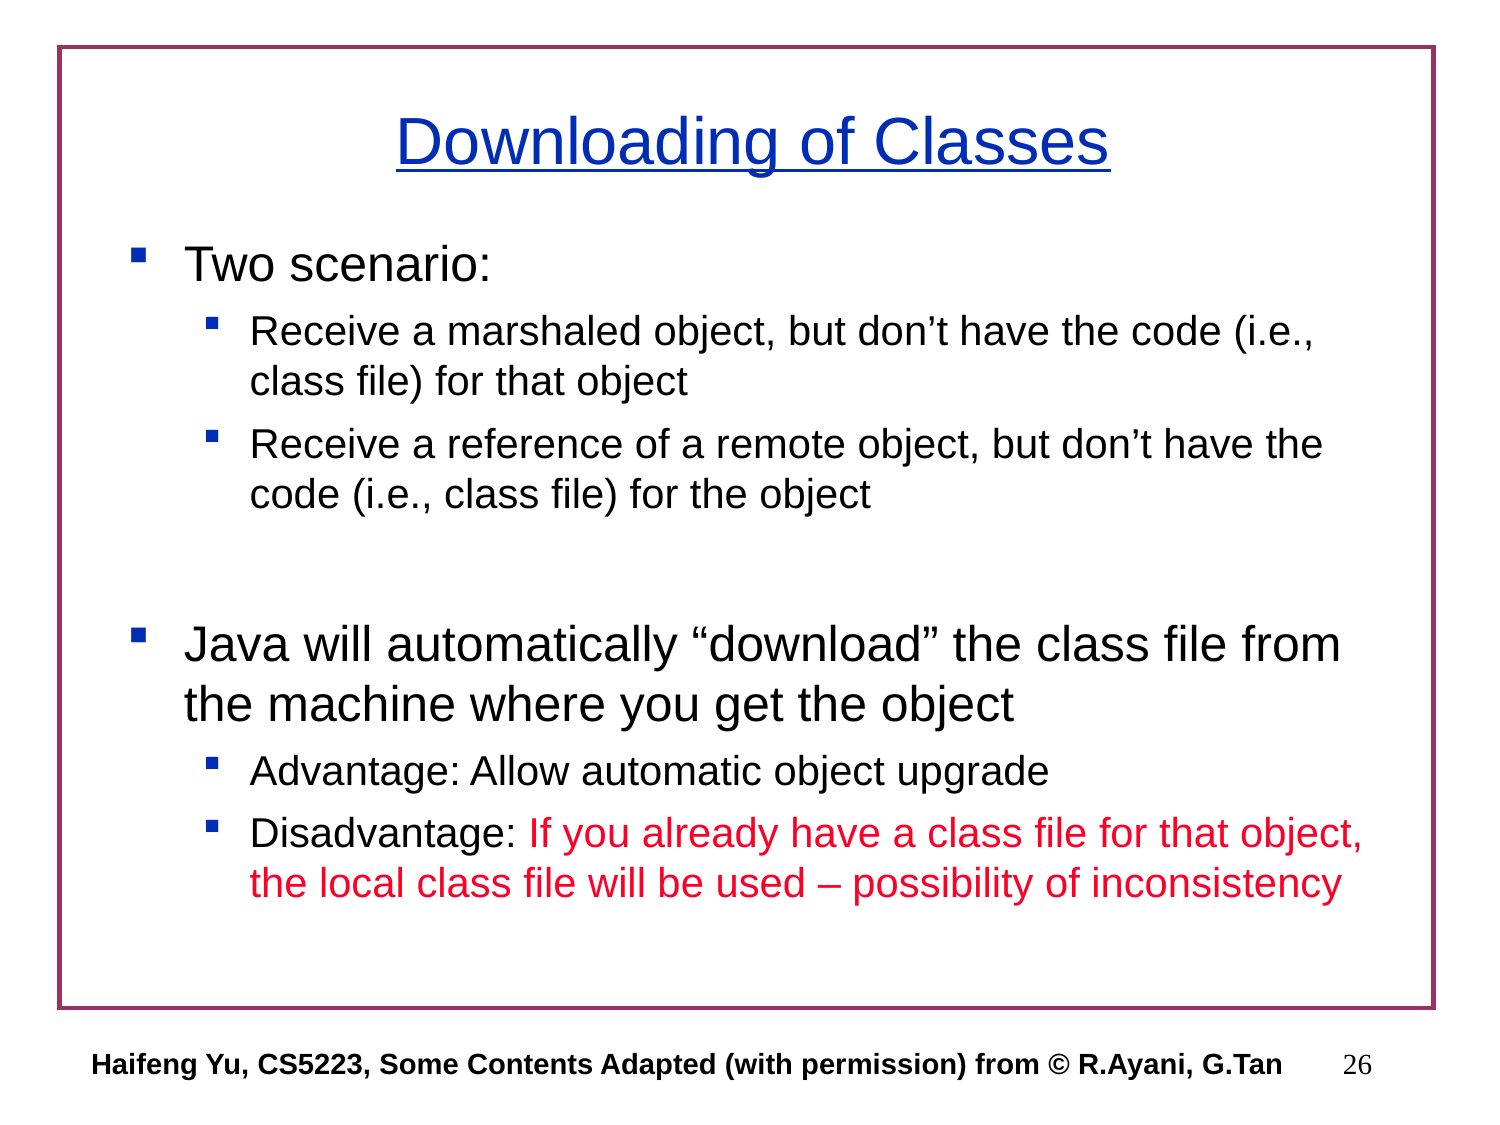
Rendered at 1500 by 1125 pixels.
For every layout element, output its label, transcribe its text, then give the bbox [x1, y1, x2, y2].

footer Haifeng Yu, CS5223, Some Contents Adapted (with permission) from © R.Ayani, G.Tan [49, 1024, 1074, 1101]
title Downloading of Classes [115, 69, 1392, 207]
slide_number 26 [1074, 1024, 1388, 1101]
list Two scenario: Receive a marshaled object, but don’t have the code (i.e., class file) for that object Receive a reference of a remote object, but don’t have the code (i.e., class file) for the object Java will automatically “download” the class file from the machine where you get the object Advantage: Allow automatic object upgrade Disadvantage: If you already have a class file for that object, the local class file will be used – possibility of inconsistency [112, 223, 1388, 991]
